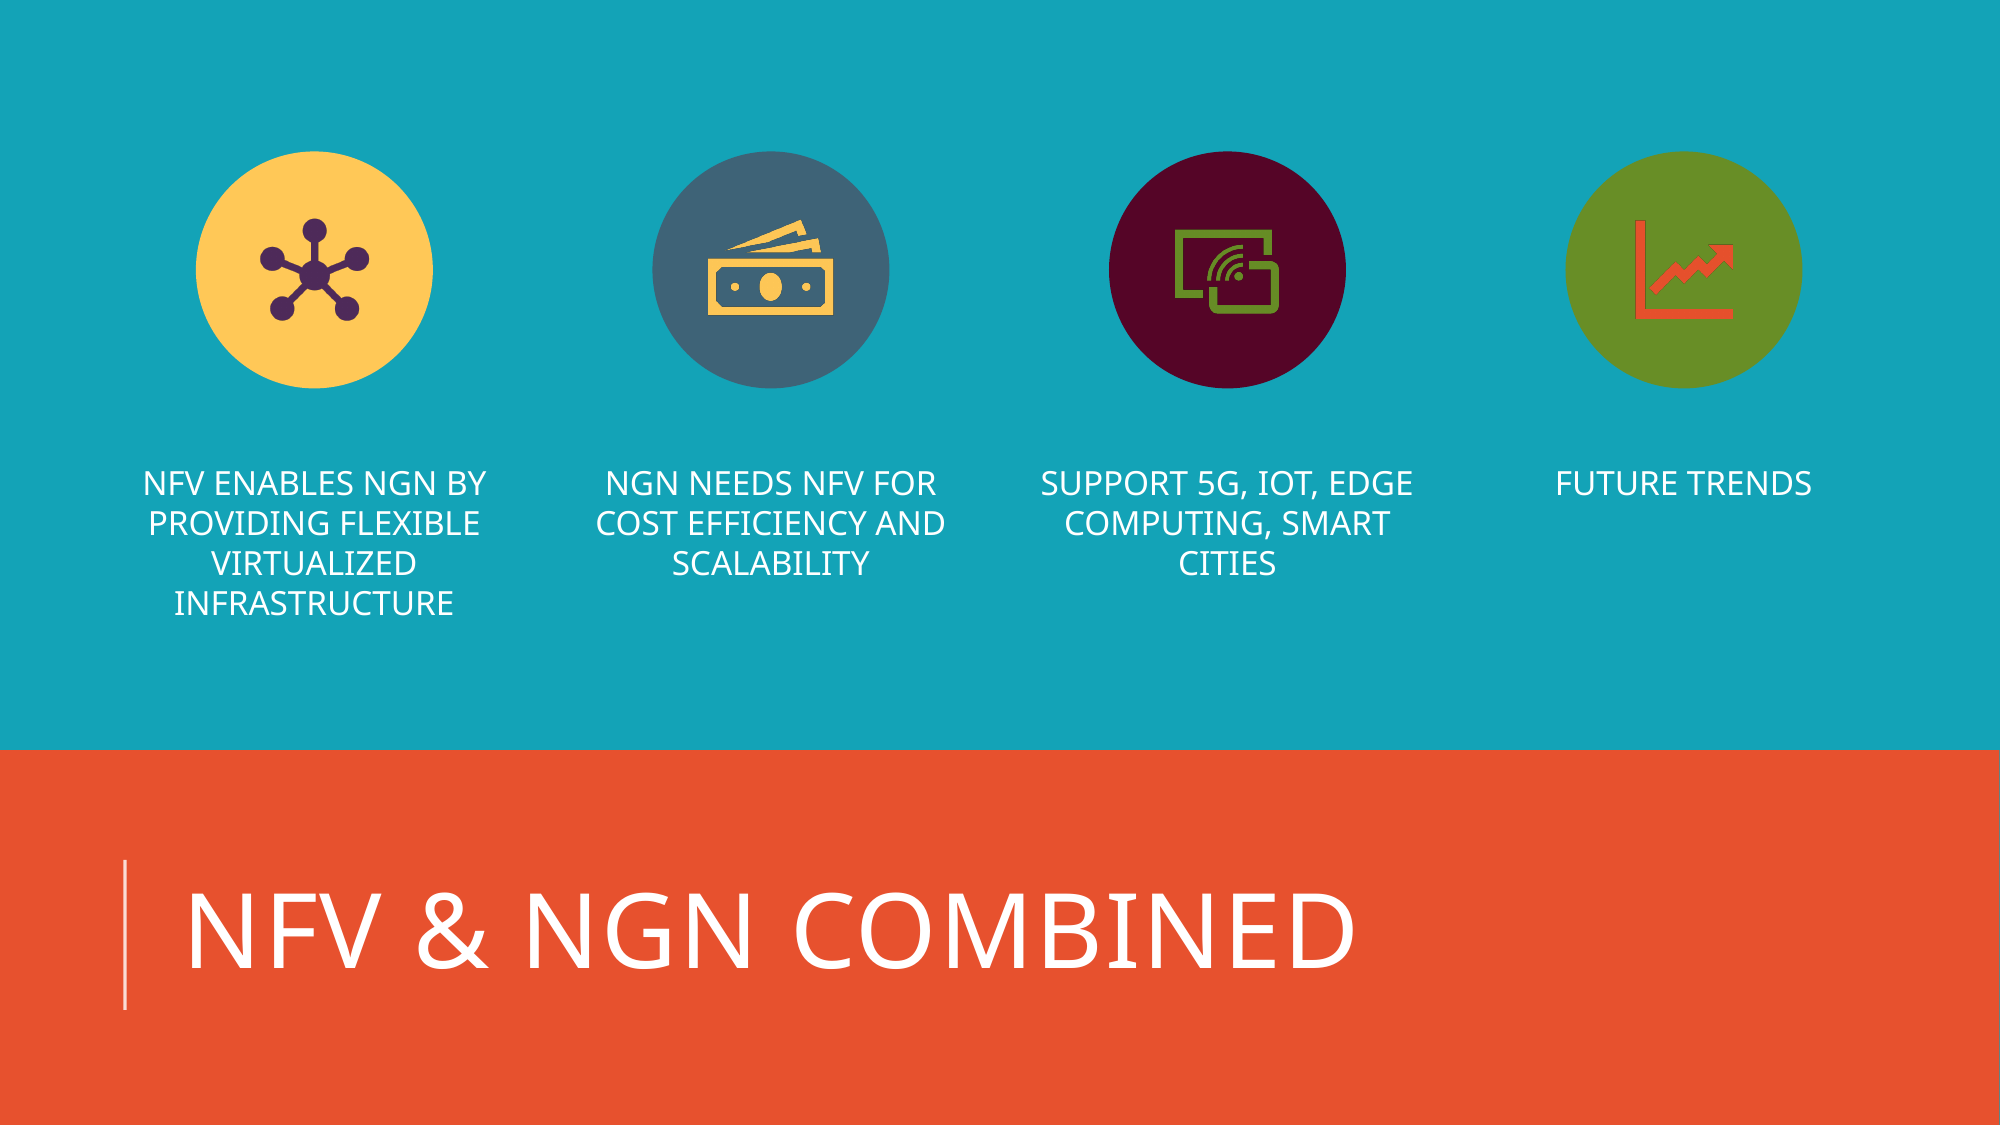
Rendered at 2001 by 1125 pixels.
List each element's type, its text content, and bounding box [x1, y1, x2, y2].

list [105, 105, 1894, 657]
text_box [0, 749, 2000, 1125]
text_box [0, 0, 2000, 749]
title NFV & NGN Combined [168, 815, 1763, 1062]
